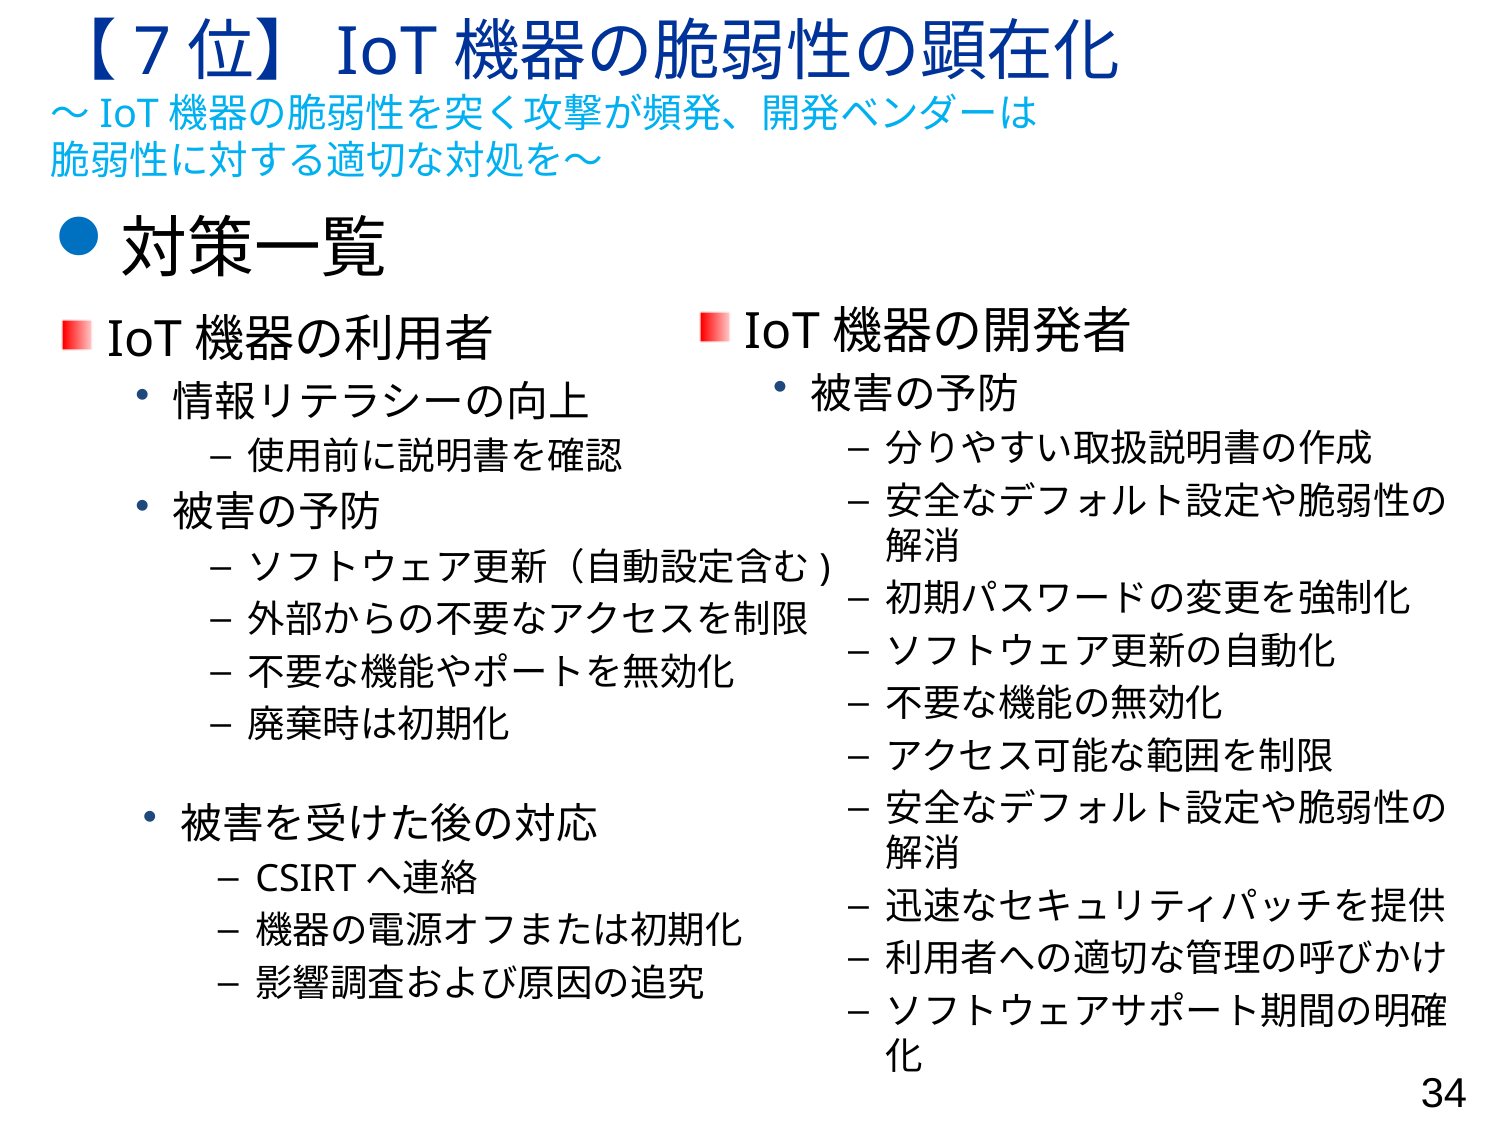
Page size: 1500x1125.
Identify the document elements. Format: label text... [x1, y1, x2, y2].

picture [60, 318, 96, 354]
text_box IoT機器の開発者 被害の予防 分りやすい取扱説明書の作成 安全なデフォルト設定や脆弱性の解消 初期パスワードの変更を強制化 ソフトウェア更新の自動化 不要な機能の無効化 アクセス可能な範囲を制限 安全なデフォルト設定や脆弱性の解消 迅速なセキュリティパッチを提供 利用者への適切な管理の呼びかけ ソフトウェアサポート期間の明確化 [608, 290, 1492, 634]
list IoT機器の利用者 情報リテラシーの向上 使用前に説明書を確認 被害の予防 ソフトウェア更新（自動設定含む) 外部からの不要なアクセスを制限 不要な機能やポートを無効化 廃棄時は初期化 [0, 243, 963, 587]
text_box 対策一覧 [38, 197, 522, 300]
text_box 被害を受けた後の対応 CSIRTへ連絡 機器の電源オフまたは初期化 影響調査および原因の追究 [0, 788, 770, 1125]
slide_number 34 [1131, 1058, 1483, 1106]
title 【7位】IoT機器の脆弱性の顕在化 ～IoT機器の脆弱性を突く攻撃が頻発、開発ベンダーは 脆弱性に対する適切な対処を～ [35, 13, 1330, 177]
